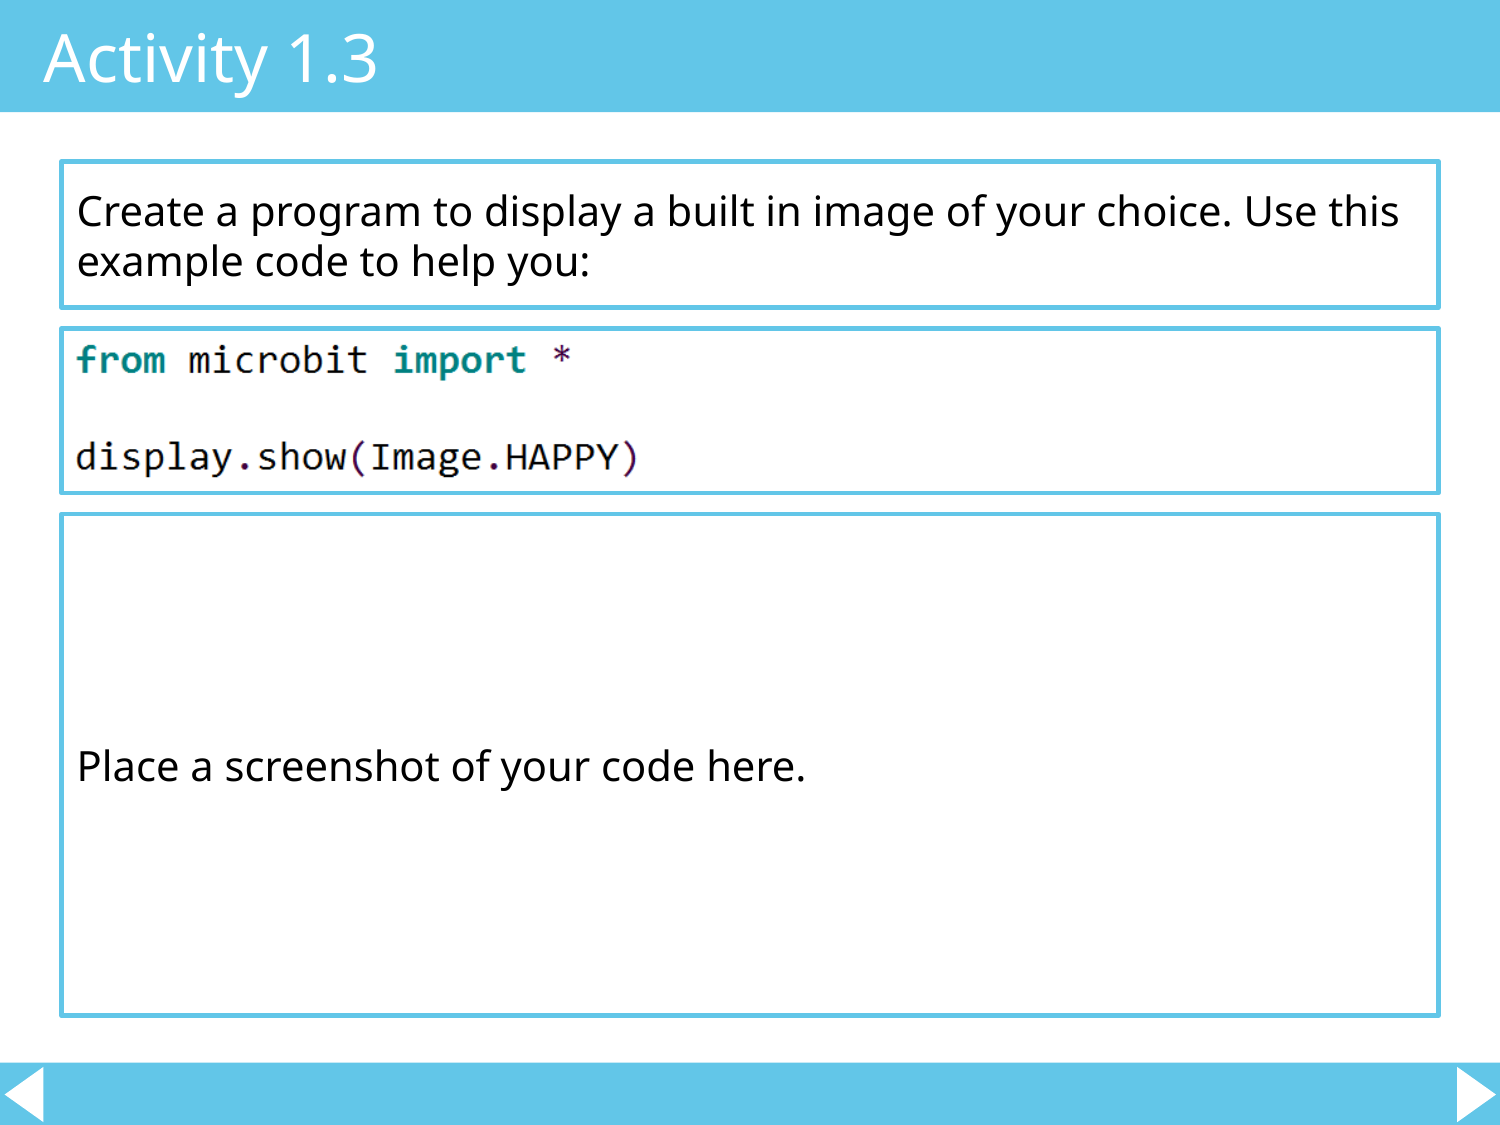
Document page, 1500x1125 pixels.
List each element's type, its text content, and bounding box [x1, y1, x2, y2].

text_box Create a program to display a built in image of your choice. Use this example code to help you: [61, 161, 1439, 308]
text_box [61, 328, 1439, 494]
text_box Place a screenshot of your code here. [61, 513, 1439, 1016]
title Activity 1.3 [28, 0, 1379, 113]
picture [74, 340, 644, 490]
